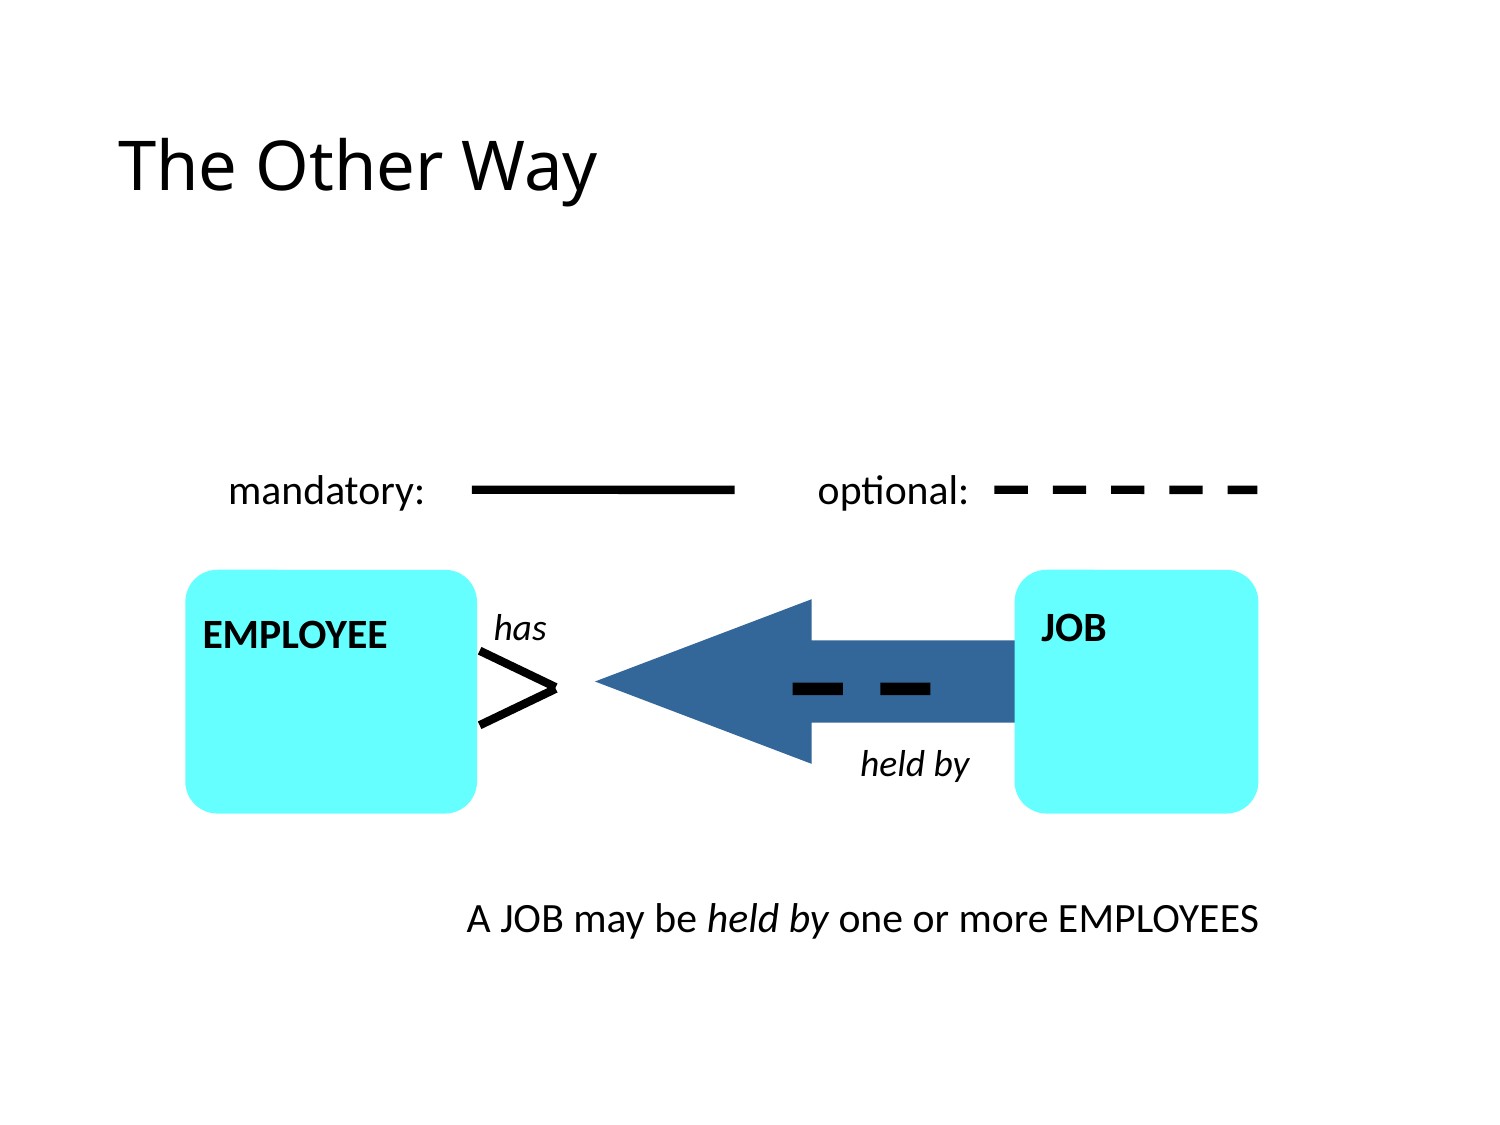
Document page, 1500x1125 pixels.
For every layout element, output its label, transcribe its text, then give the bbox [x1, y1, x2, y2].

title The Other Way [103, 59, 1397, 278]
text_box [187, 571, 475, 602]
text_box held by [845, 734, 1089, 793]
text_box has [478, 598, 723, 657]
text_box [187, 666, 475, 812]
text_box [594, 599, 1016, 764]
text_box [1016, 571, 1257, 812]
text_box mandatory: [212, 458, 475, 522]
text_box EMPLOYEE [187, 602, 500, 666]
text_box JOB [1026, 596, 1152, 659]
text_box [479, 650, 556, 726]
text_box A JOB may be held by one or more EMPLOYEES [217, 887, 1275, 950]
text_box optional: [802, 458, 1046, 522]
